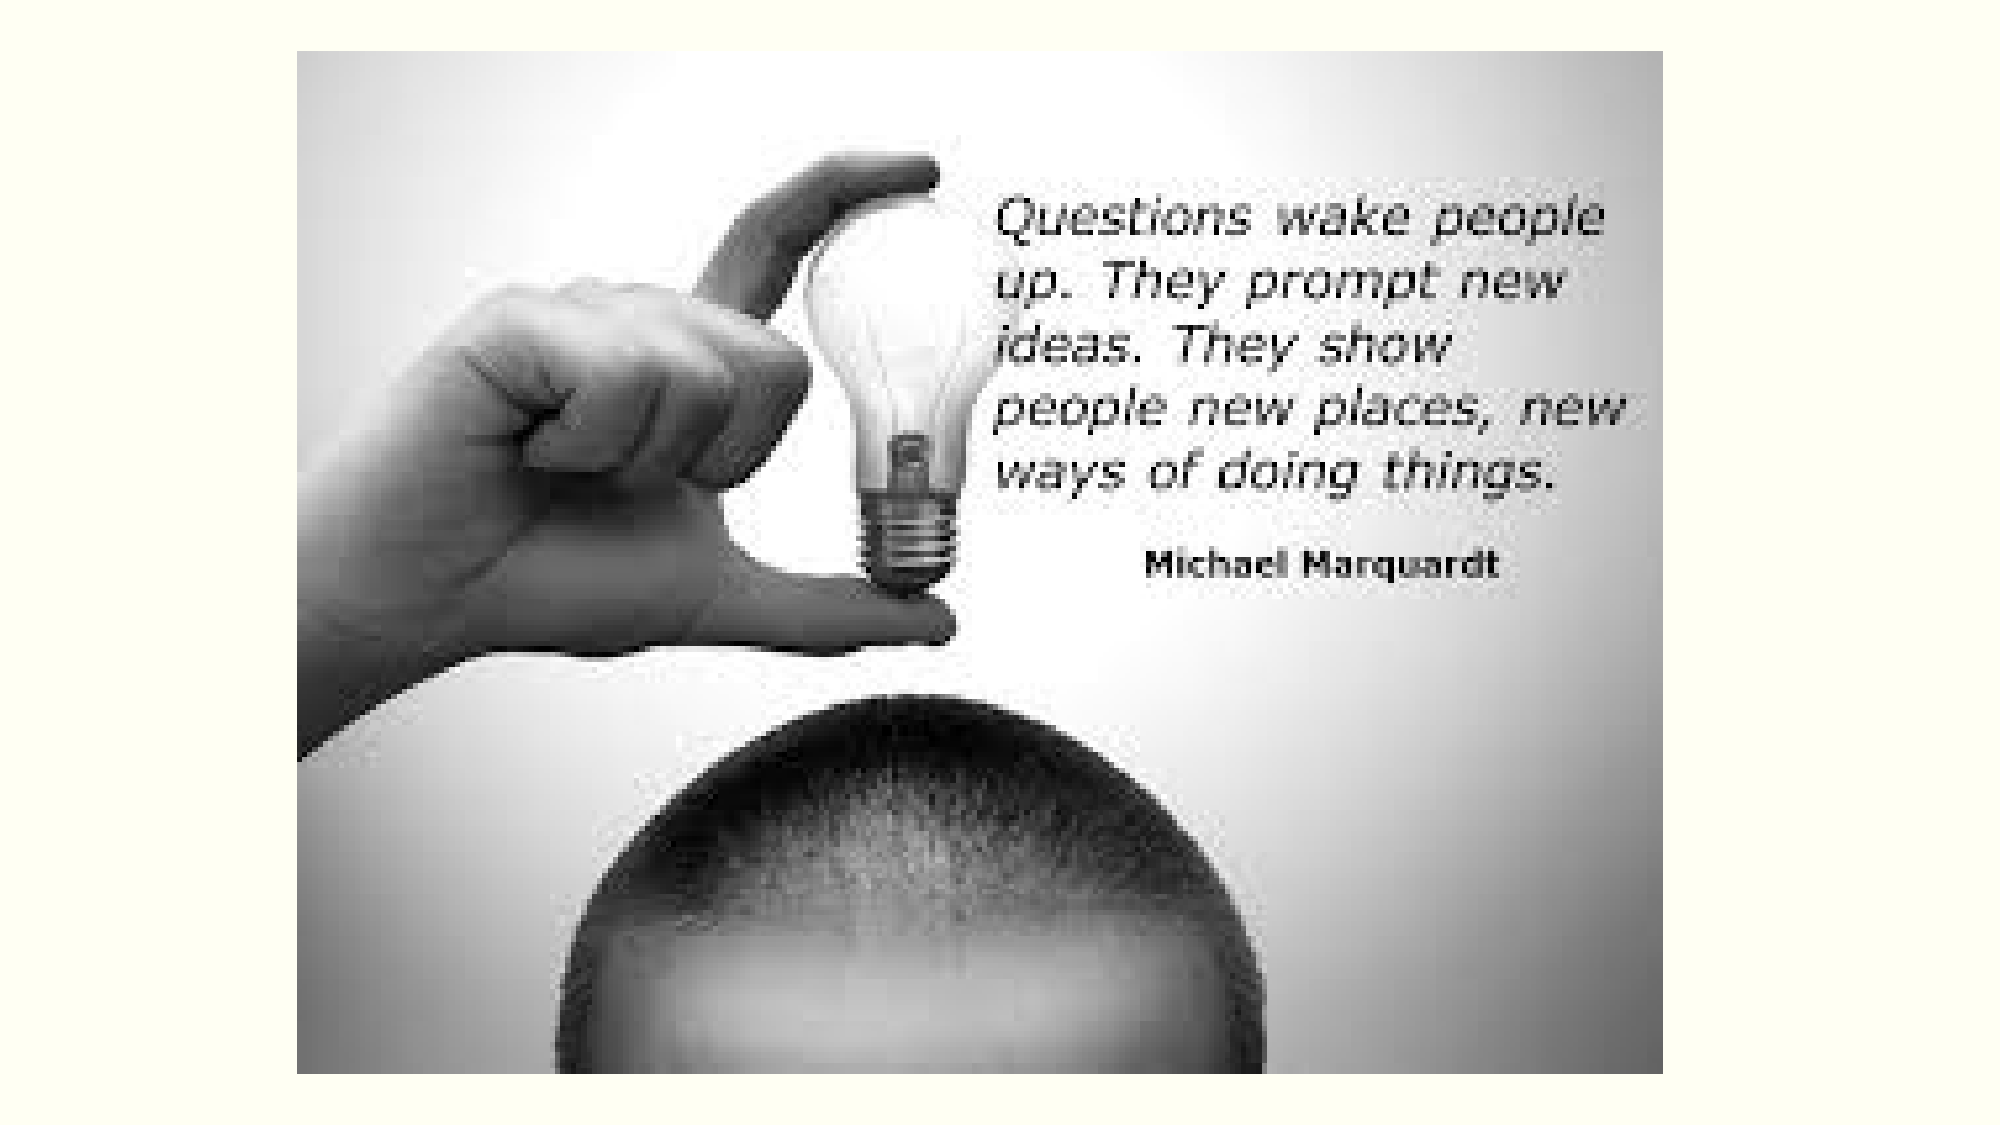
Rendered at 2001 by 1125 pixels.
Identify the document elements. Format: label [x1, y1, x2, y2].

picture [297, 51, 1663, 1074]
